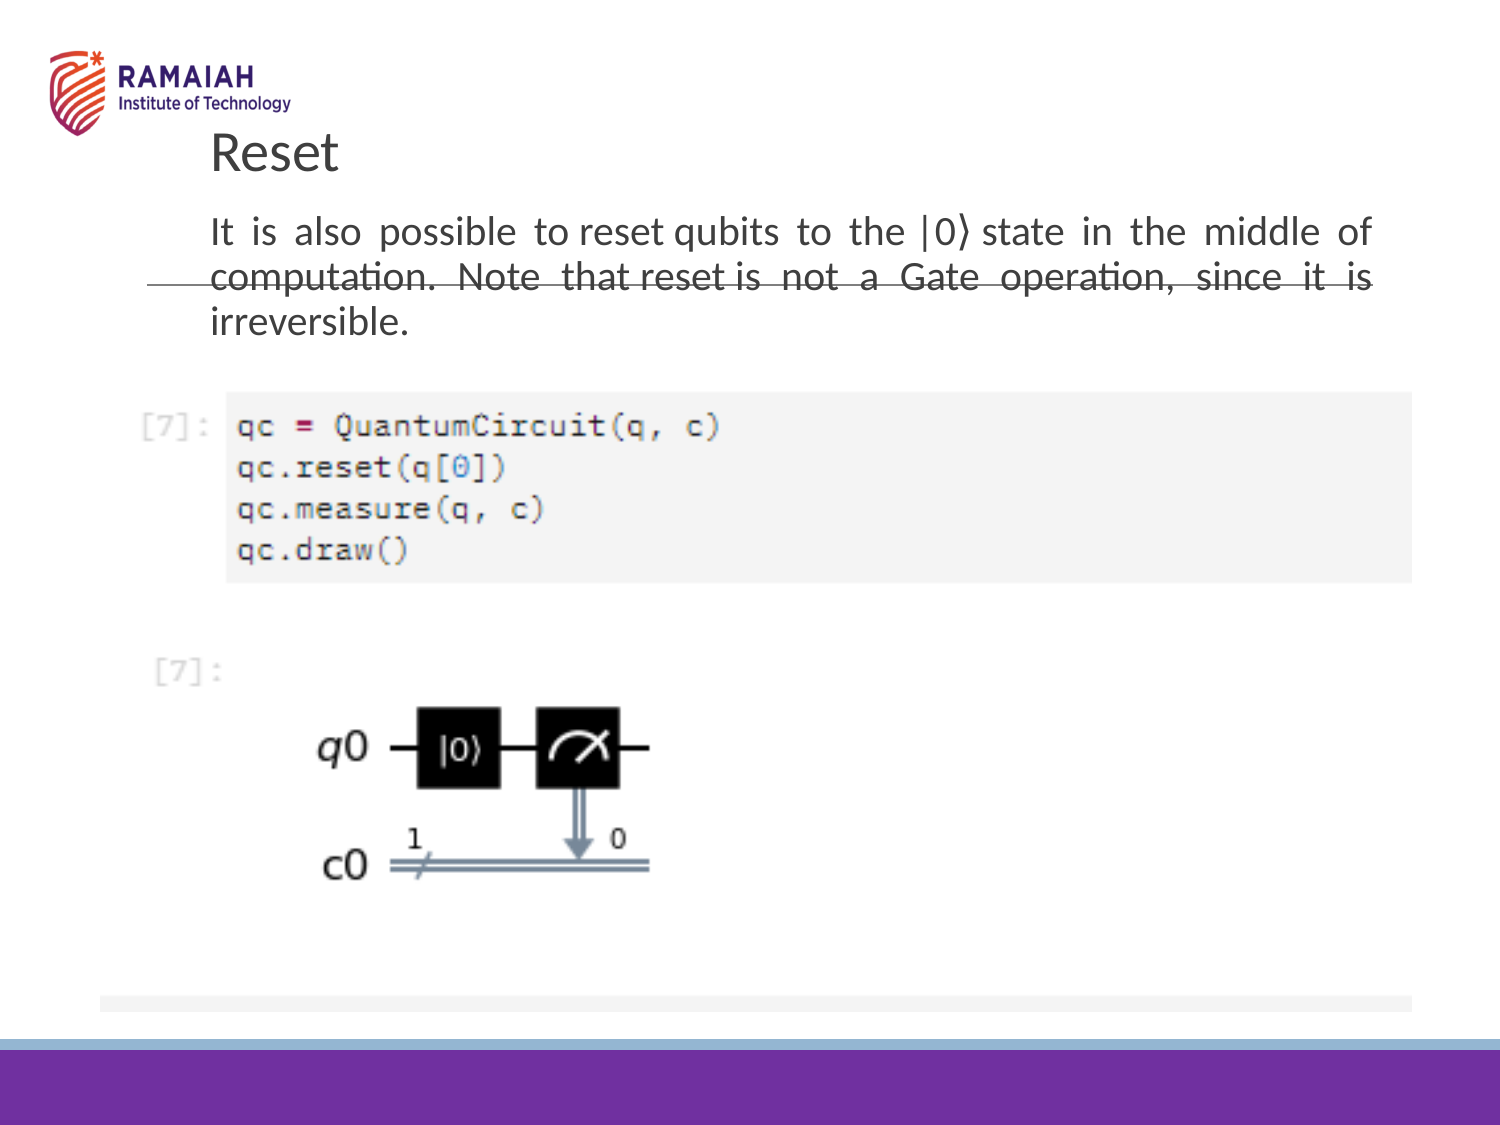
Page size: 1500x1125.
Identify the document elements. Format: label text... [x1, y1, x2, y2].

picture [100, 366, 1412, 1012]
list Reset It is also possible to reset qubits to the |0⟩ state in the middle of computation. Note that reset is not a Gate operation, since it is irreversible. [135, 113, 1373, 365]
picture [21, 5, 322, 166]
